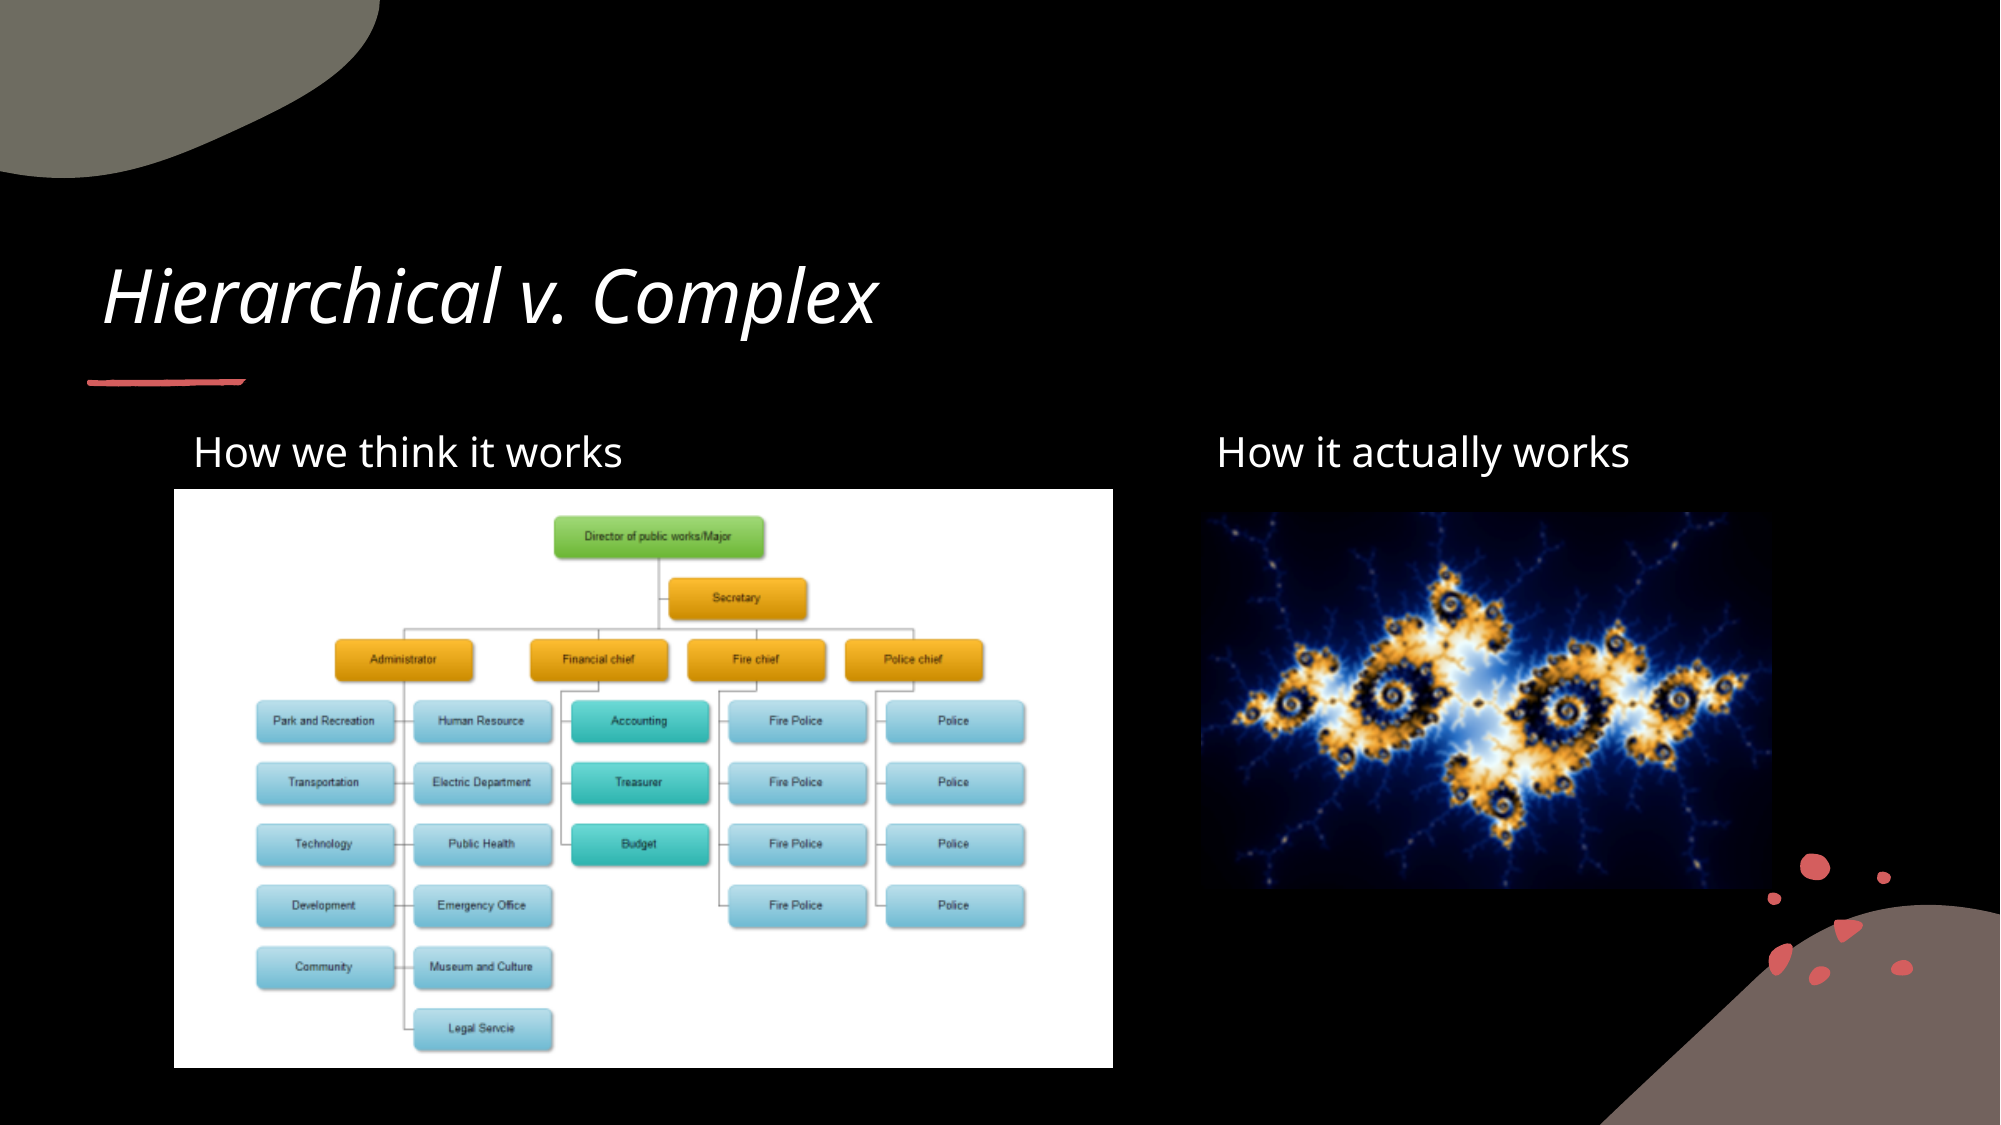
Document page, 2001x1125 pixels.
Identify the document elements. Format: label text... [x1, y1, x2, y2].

list How we think it works [177, 413, 973, 489]
list How it actually works [1201, 413, 2000, 542]
title Hierarchical v. Complex [86, 129, 1740, 347]
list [174, 489, 1113, 1068]
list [1201, 512, 1772, 889]
